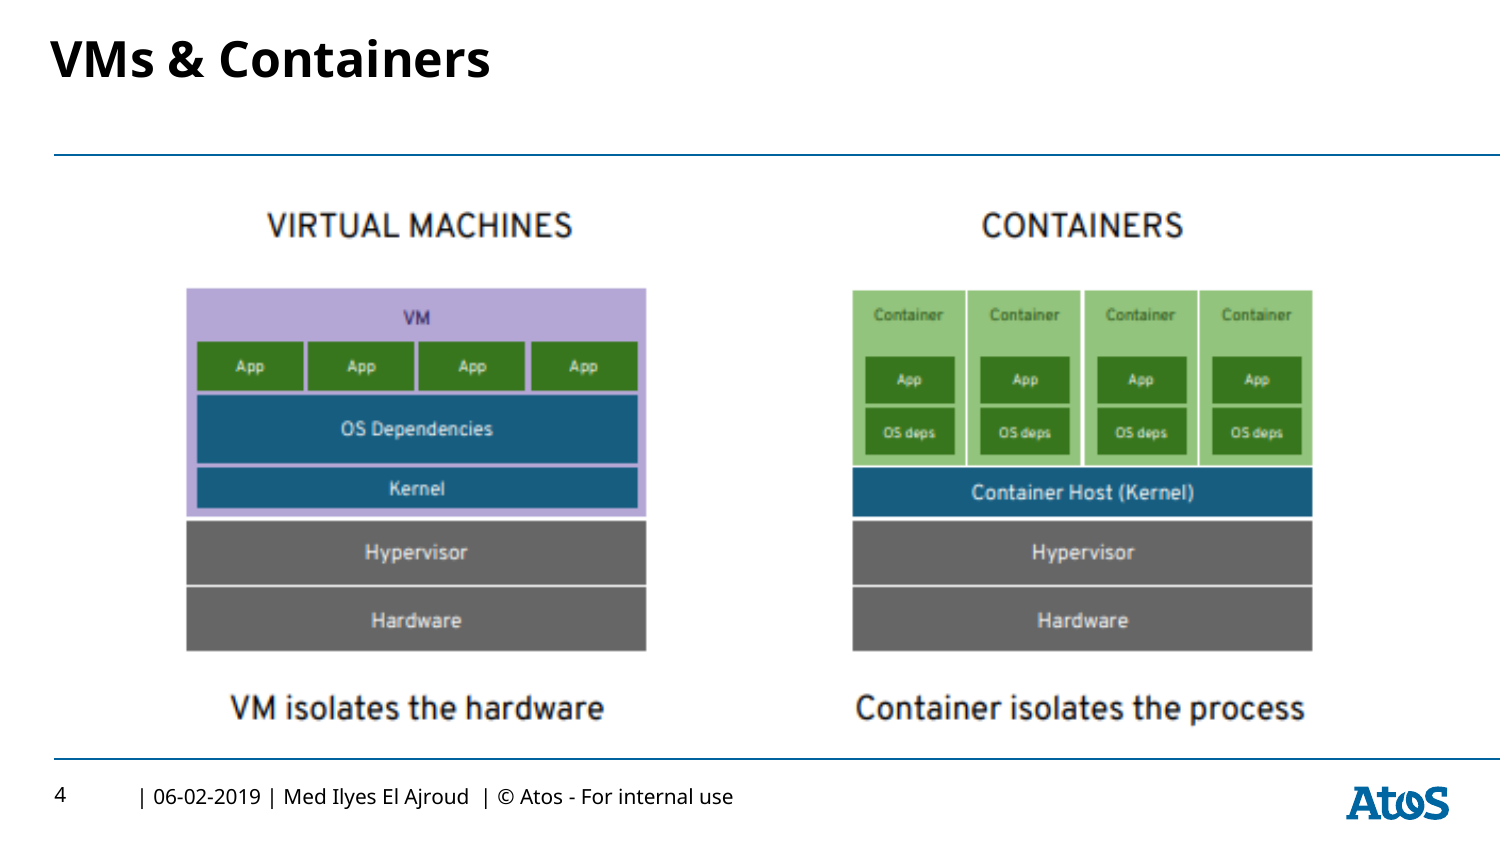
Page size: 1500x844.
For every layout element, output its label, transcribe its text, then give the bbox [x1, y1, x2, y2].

slide_number 4 [39, 778, 113, 814]
title VMs & Containers [35, 20, 1471, 139]
picture [152, 163, 1348, 754]
